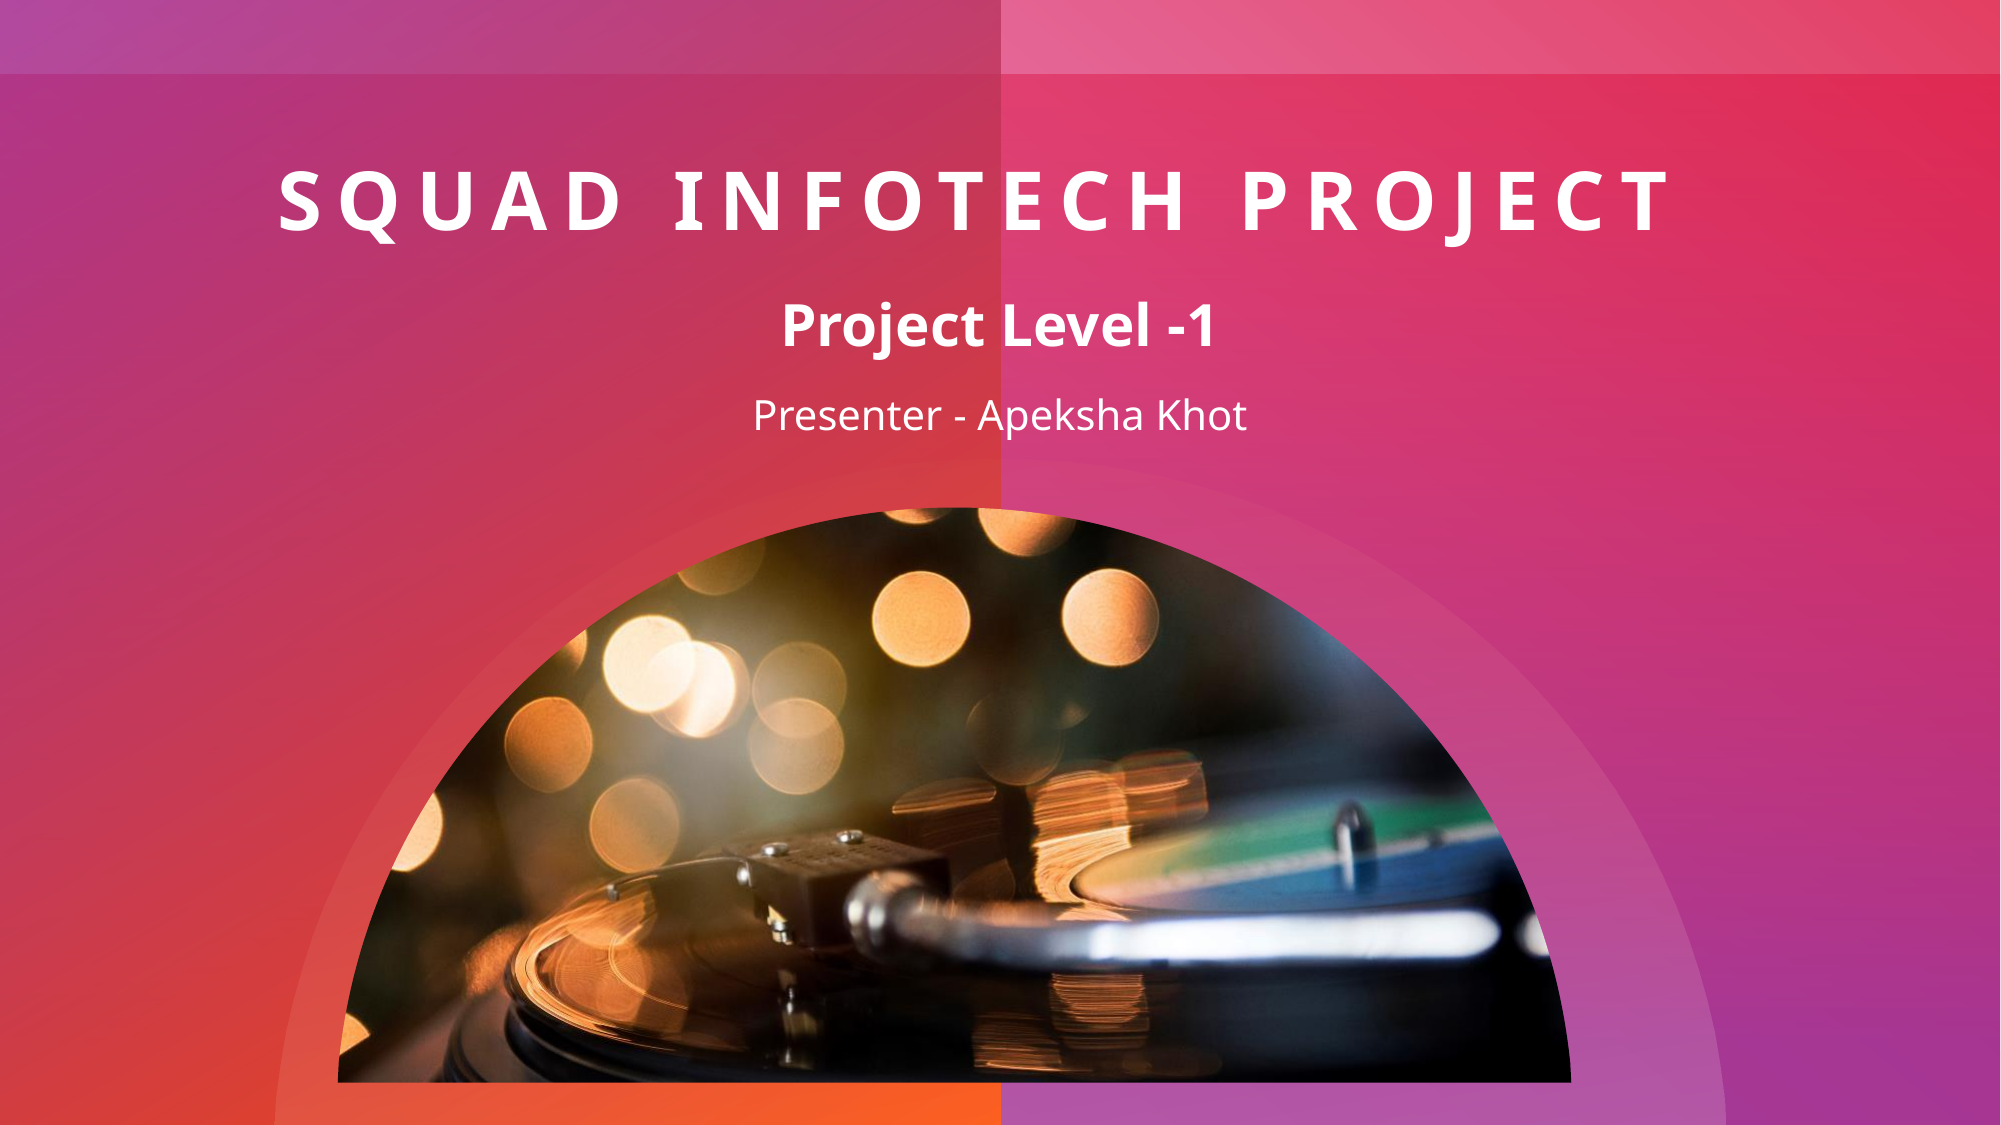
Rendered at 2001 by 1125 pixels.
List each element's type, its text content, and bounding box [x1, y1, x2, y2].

subtitle Project Level -1 Presenter - Apeksha Khot [249, 273, 1750, 463]
title Squad infotech project [129, 140, 1871, 330]
picture [337, 507, 1572, 1083]
